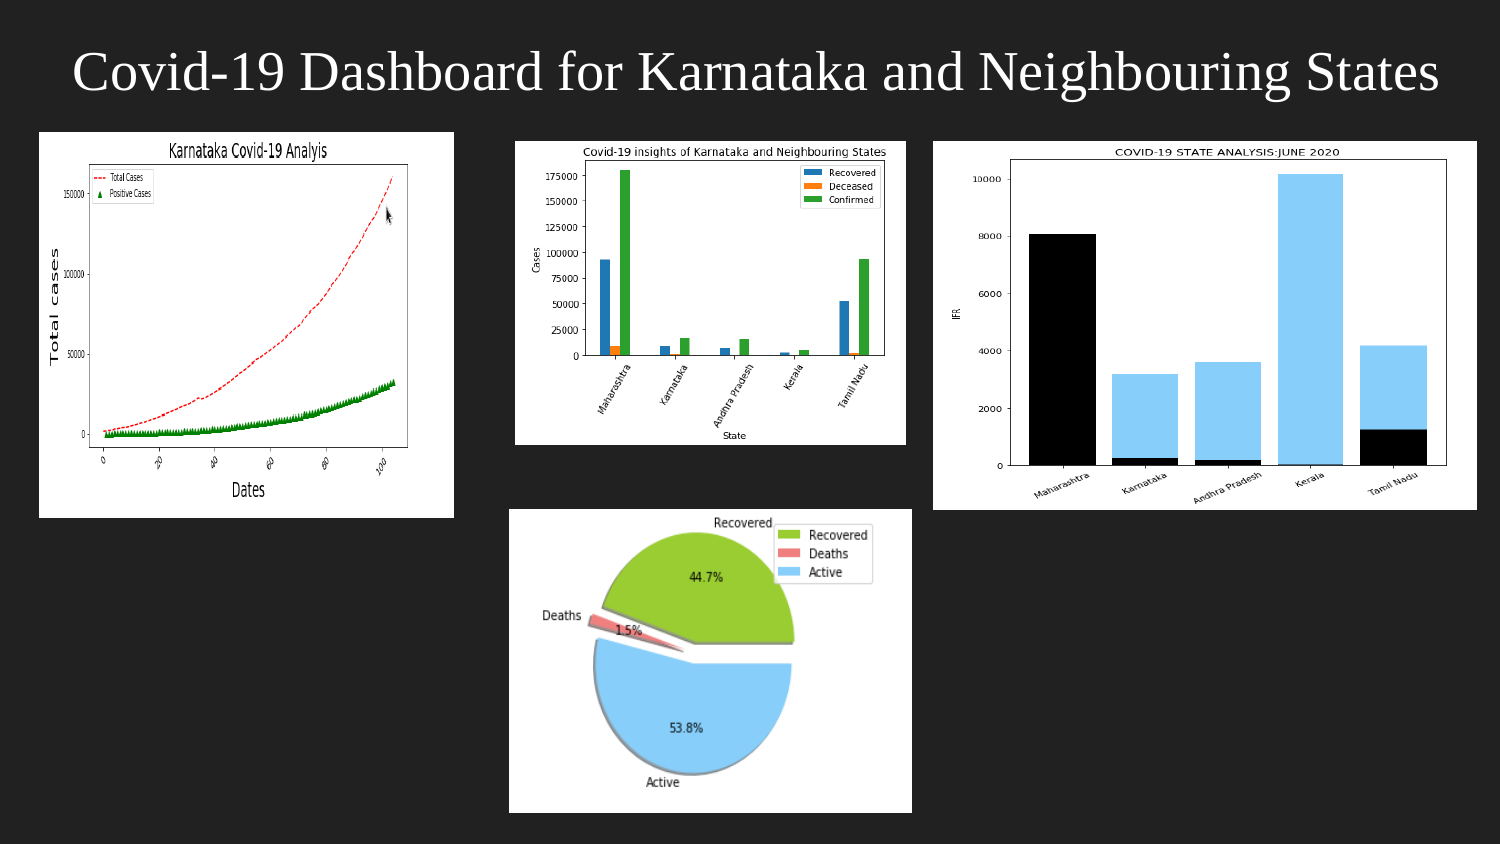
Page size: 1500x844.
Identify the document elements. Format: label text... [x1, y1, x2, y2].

picture [508, 509, 912, 813]
picture [514, 141, 906, 445]
picture [933, 140, 1477, 510]
title Covid-19 Dashboard for Karnataka and Neighbouring States [15, 0, 1500, 117]
picture [38, 132, 454, 518]
